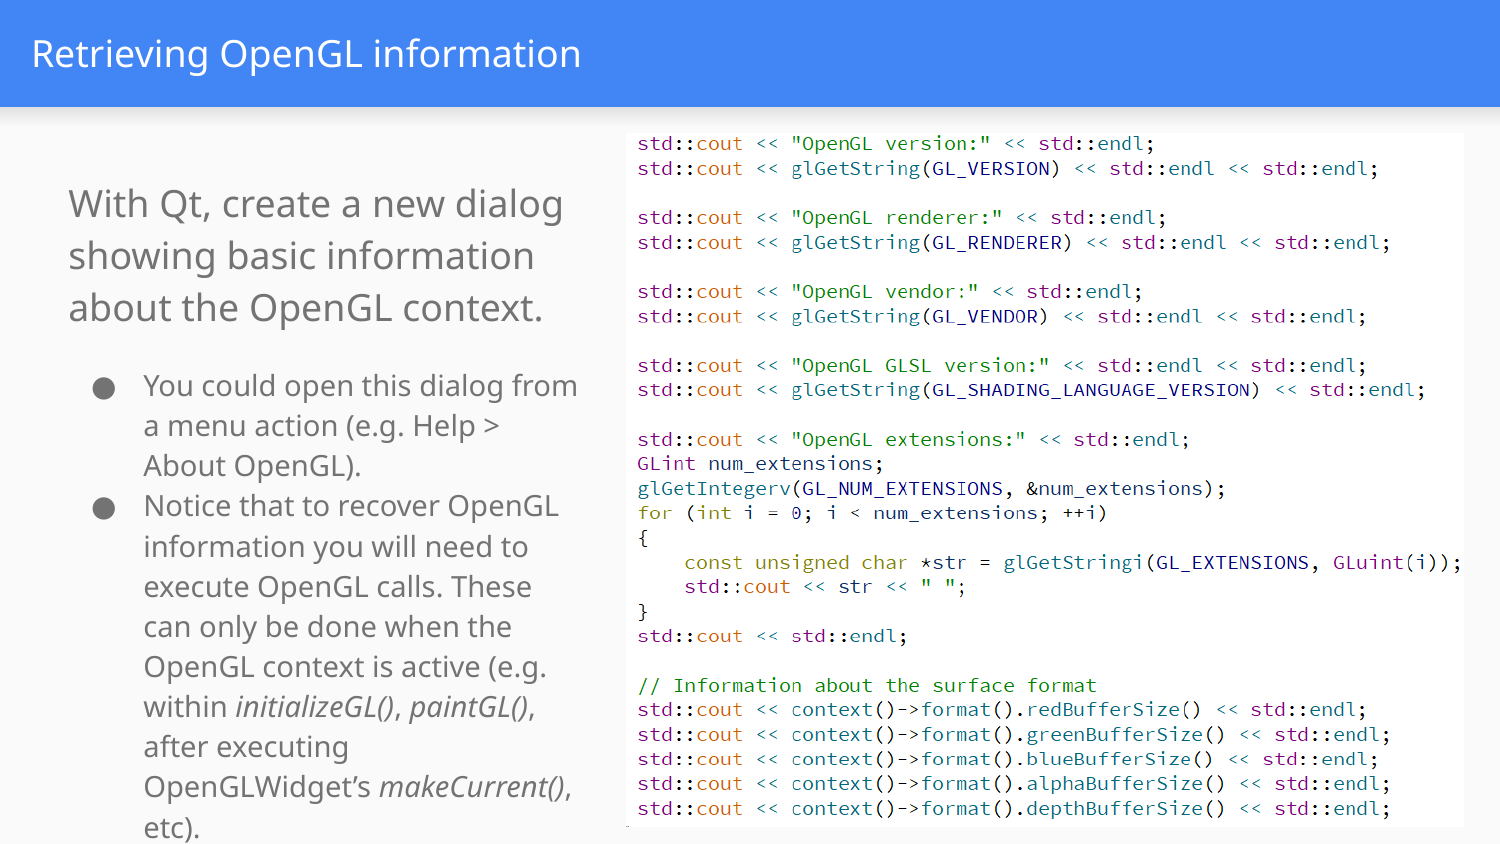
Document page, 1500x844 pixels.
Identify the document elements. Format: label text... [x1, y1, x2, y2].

picture [626, 133, 1465, 827]
title Retrieving OpenGL information [16, 2, 1464, 102]
list With Qt, create a new dialog showing basic information about the OpenGL context. You could open this dialog from a menu action (e.g. Help > About OpenGL). Notice that to recover OpenGL information you will need to execute OpenGL calls. These can only be done when the OpenGL context is active (e.g. within initializeGL(), paintGL(), after executing OpenGLWidget’s makeCurrent(), etc). [53, 158, 600, 802]
